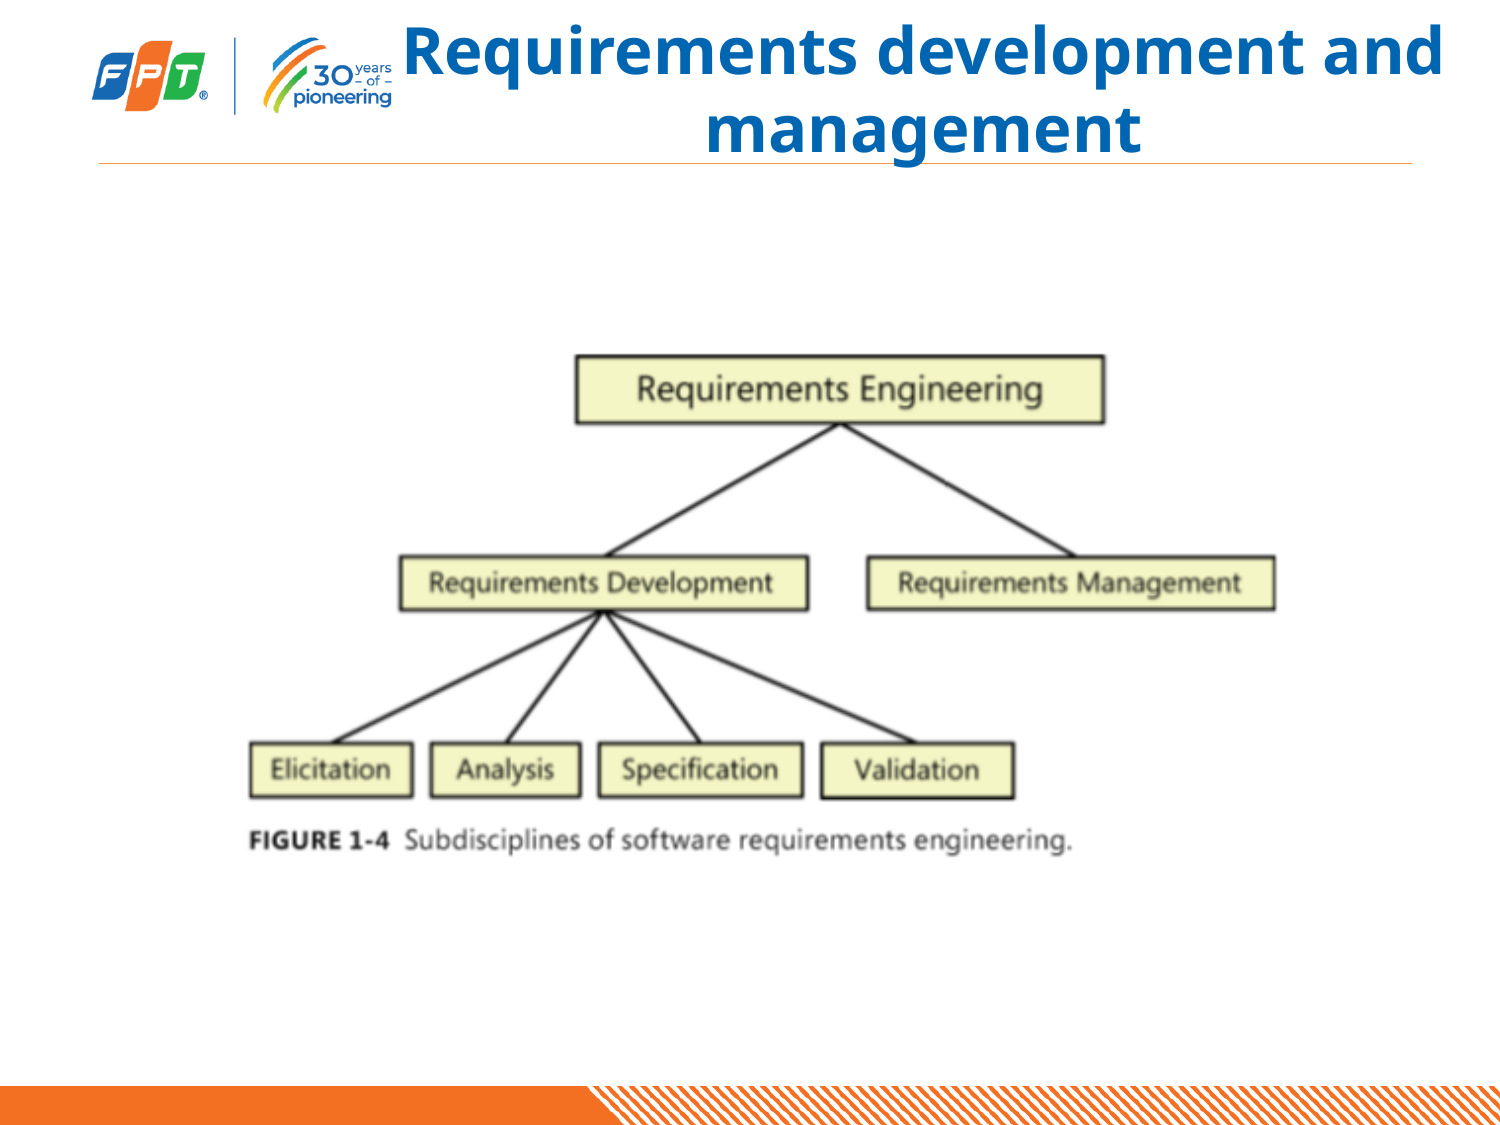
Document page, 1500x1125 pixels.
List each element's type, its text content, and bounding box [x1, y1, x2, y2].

title Requirements development and management [365, 1, 1483, 175]
picture [198, 325, 1309, 887]
picture [56, 6, 365, 146]
picture [0, 1086, 1500, 1125]
